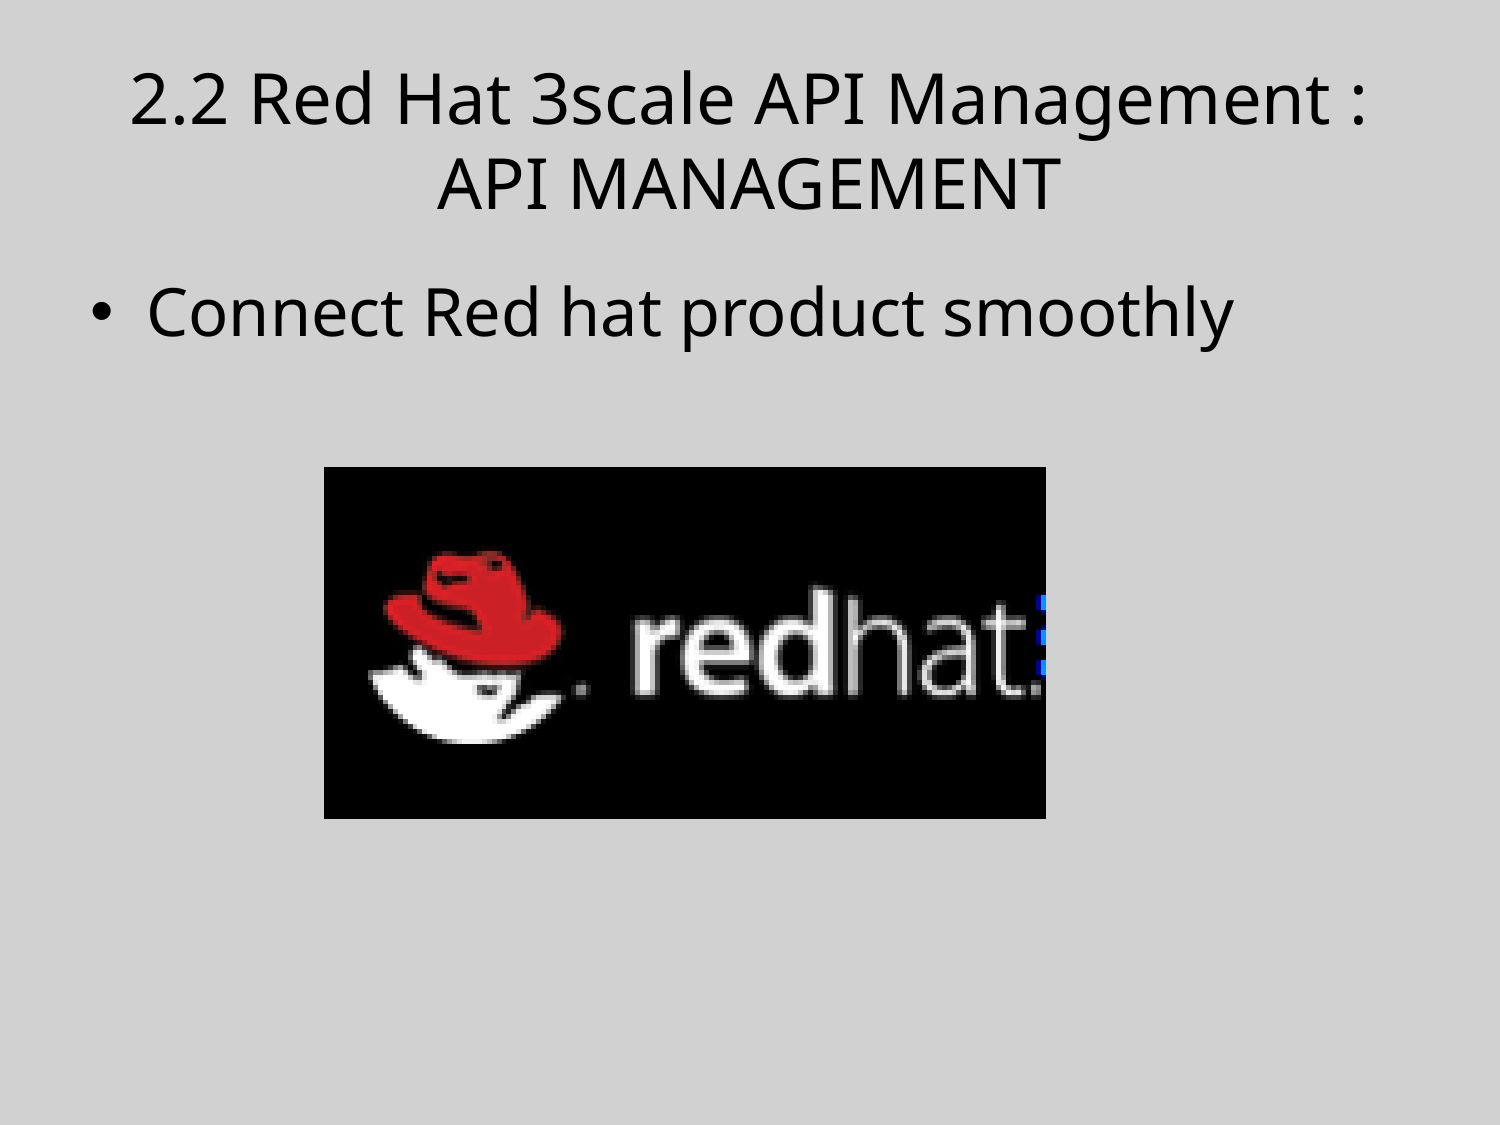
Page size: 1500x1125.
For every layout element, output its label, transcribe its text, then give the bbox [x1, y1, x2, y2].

list Connect Red hat product smoothly [75, 262, 1425, 1005]
picture [324, 467, 1047, 819]
title 2.2 Red Hat 3scale API Management : API MANAGEMENT [75, 45, 1425, 233]
